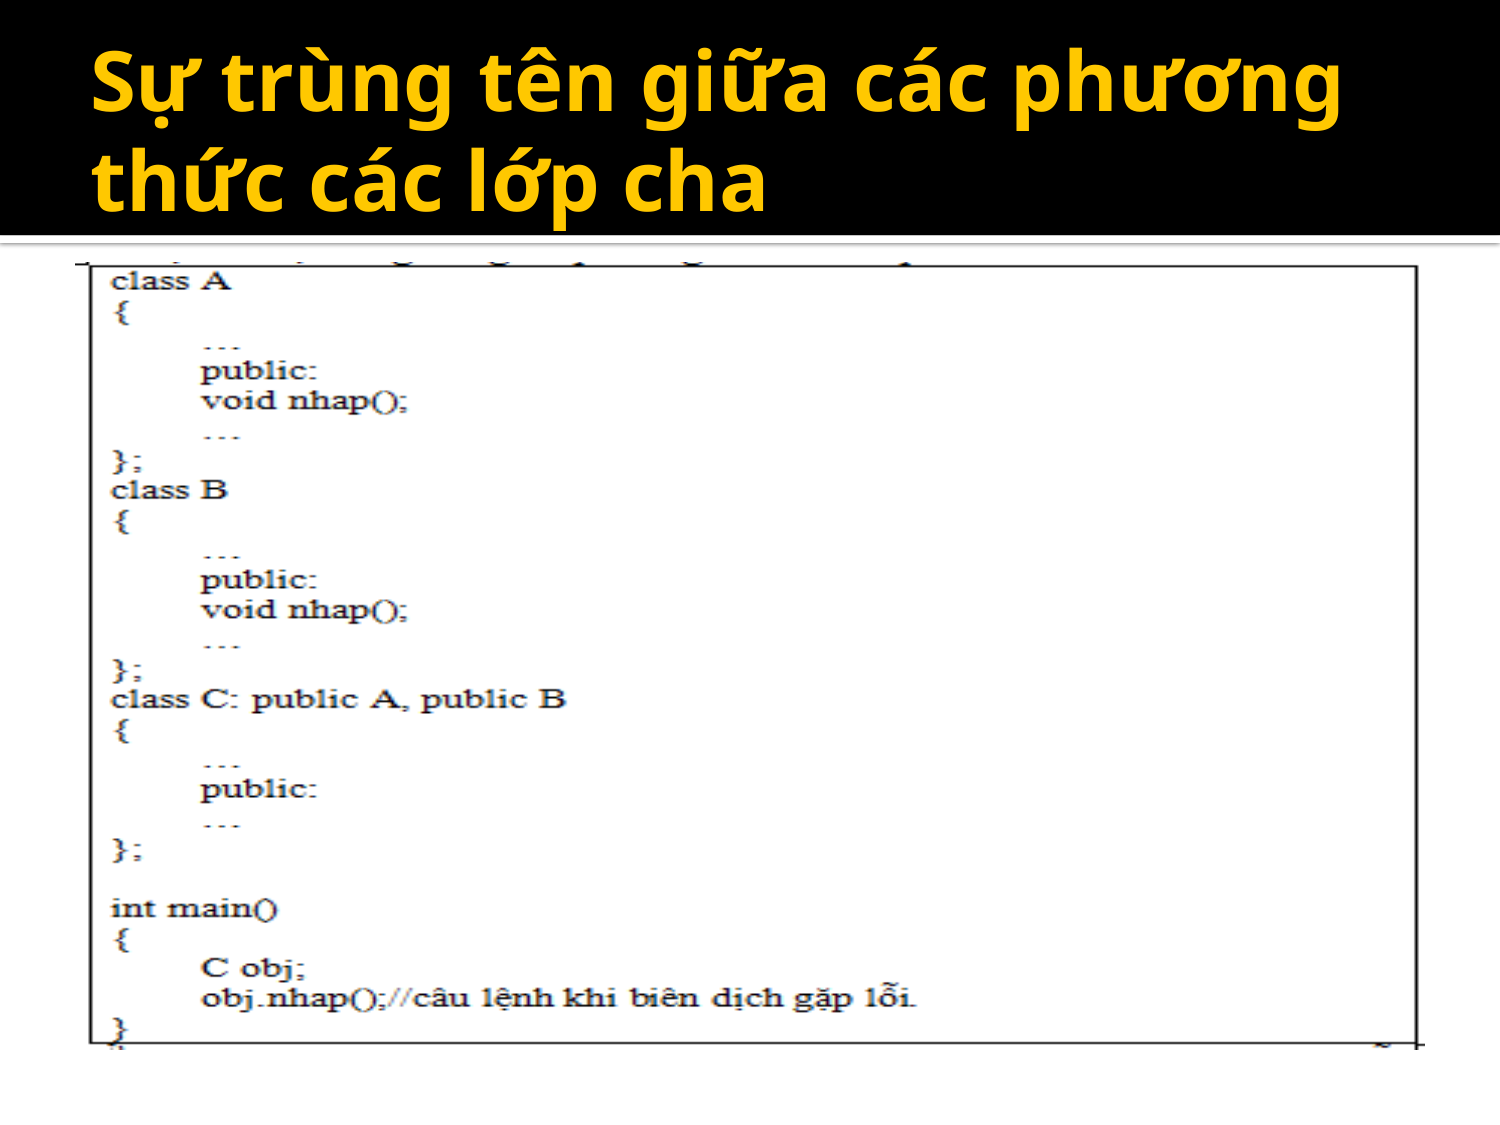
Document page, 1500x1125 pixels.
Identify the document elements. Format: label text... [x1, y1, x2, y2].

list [74, 262, 1425, 1050]
title Sự trùng tên giữa các phương thức các lớp cha [75, 25, 1425, 231]
